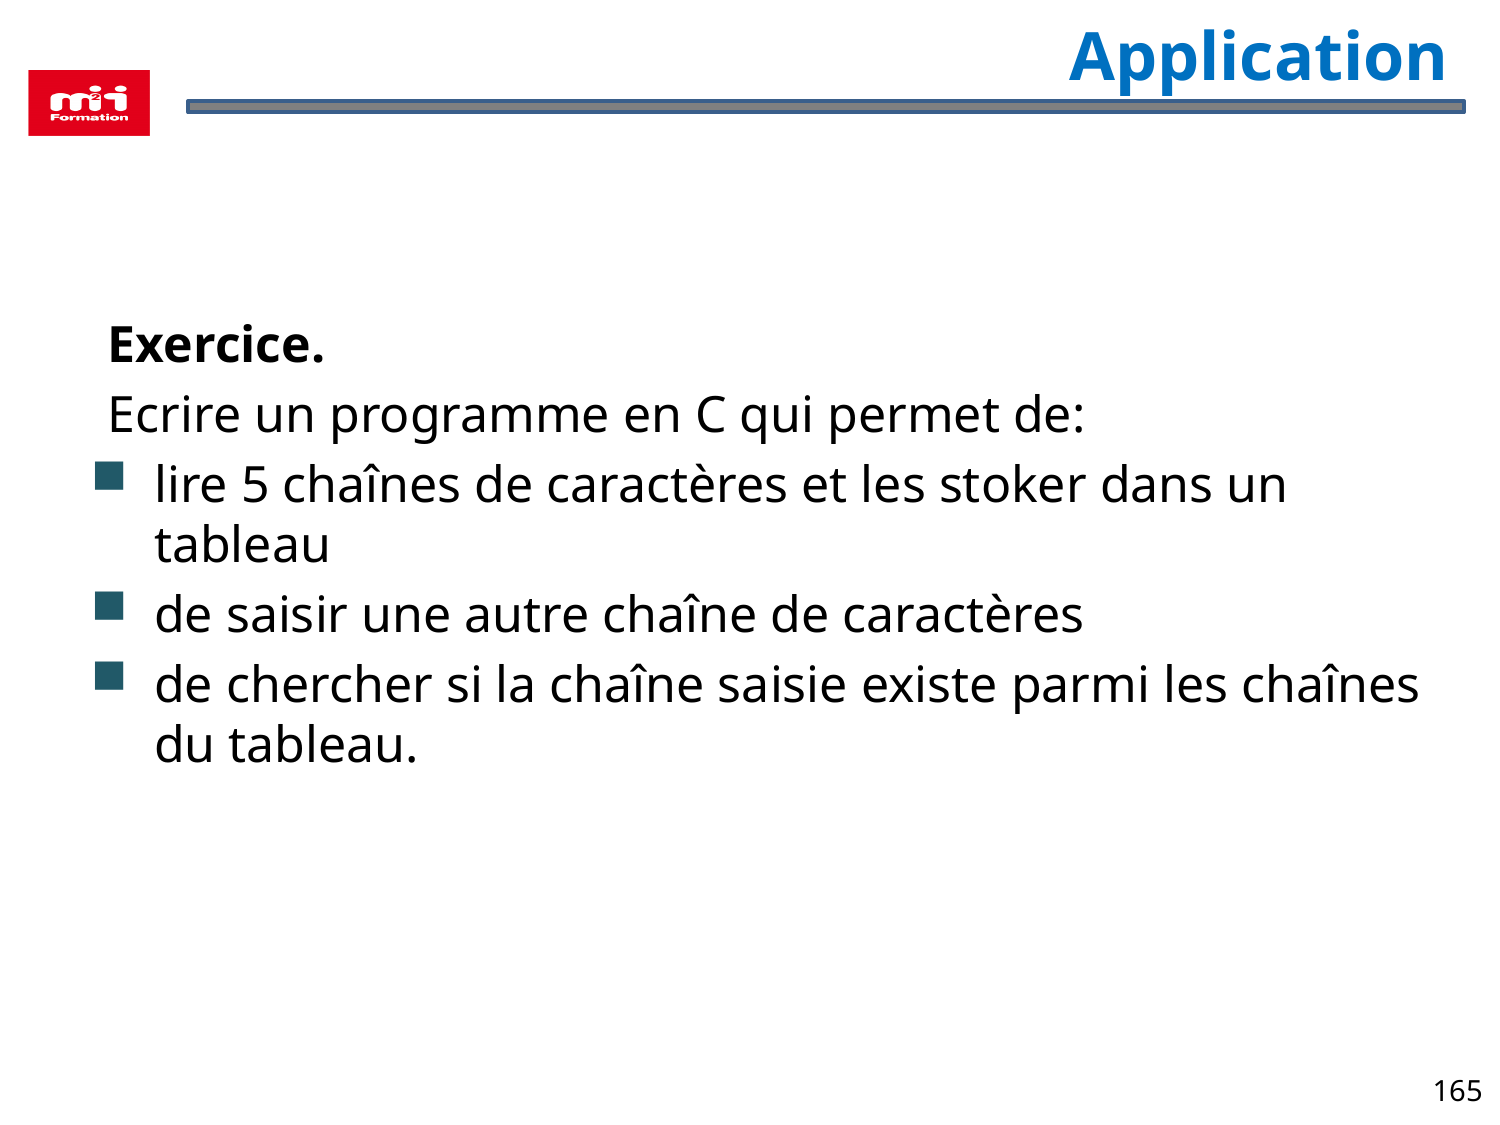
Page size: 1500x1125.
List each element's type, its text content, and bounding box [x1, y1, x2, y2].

slide_number 165 [1414, 1065, 1500, 1125]
title Application [113, 6, 1464, 88]
list Exercice. Ecrire un programme en C qui permet de: lire 5 chaînes de caractères et les stoker dans un tableau de saisir une autre chaîne de caractères de chercher si la chaîne saisie existe parmi les chaînes du tableau. [75, 305, 1477, 657]
picture [28, 70, 150, 136]
